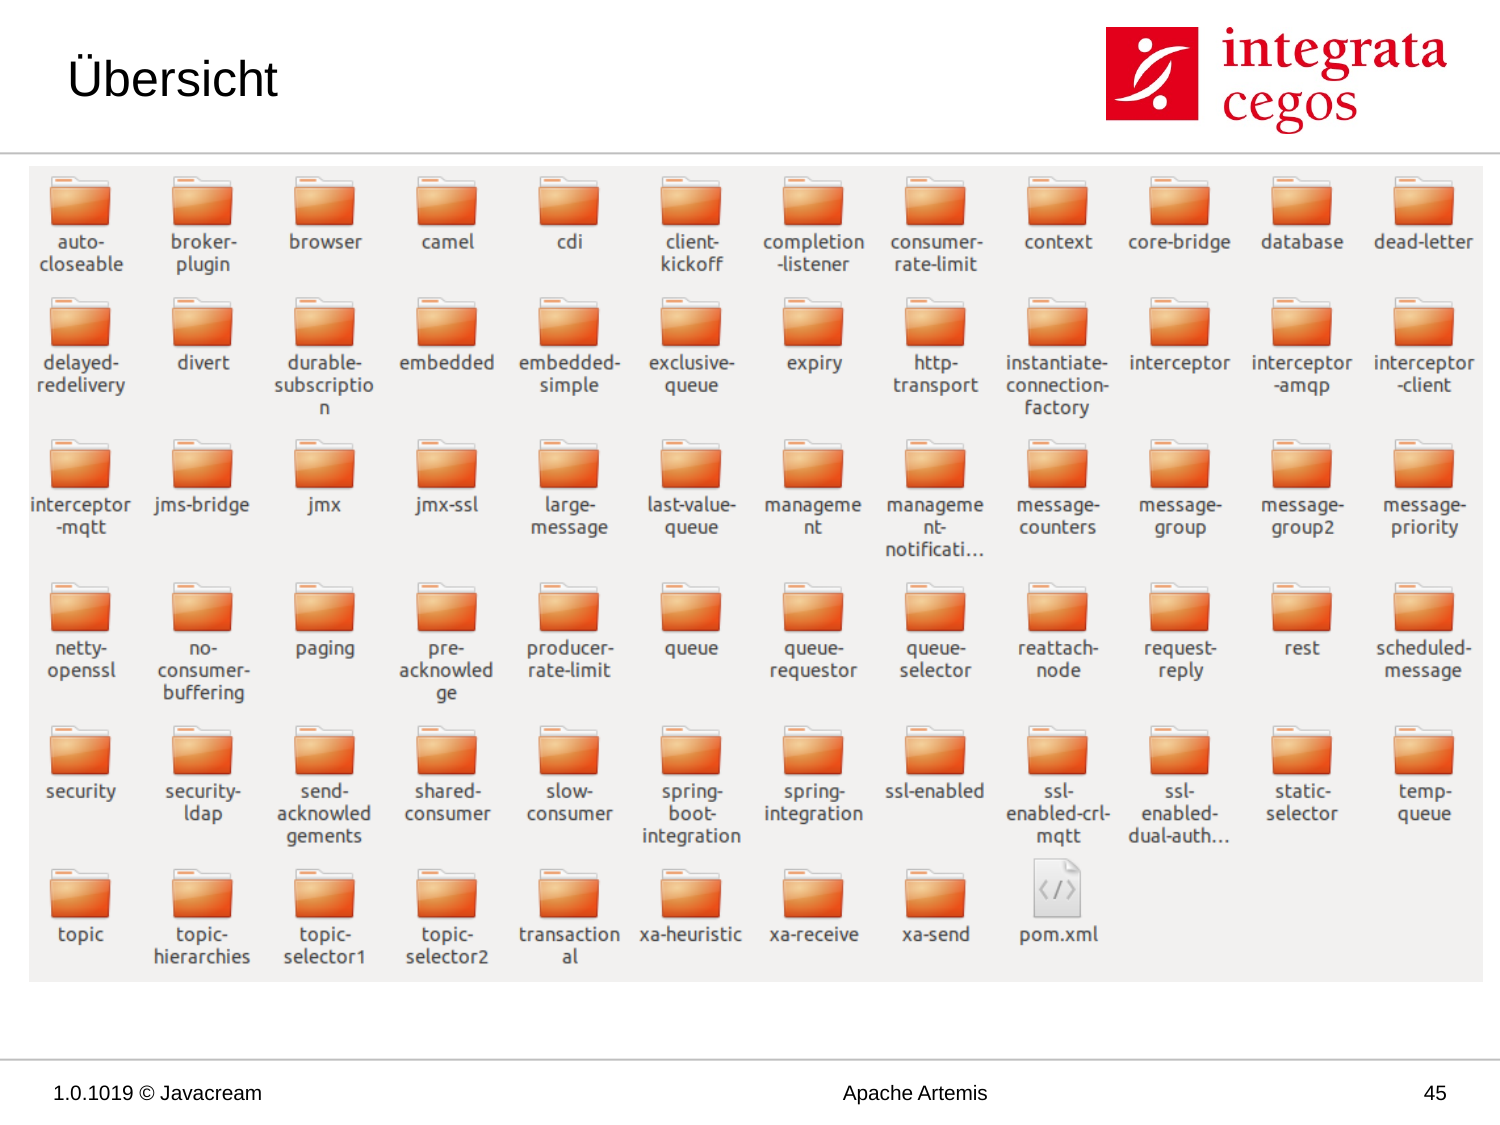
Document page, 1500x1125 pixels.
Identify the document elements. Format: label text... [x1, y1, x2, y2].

footer Apache Artemis [549, 1059, 1282, 1125]
picture [29, 166, 1483, 982]
picture [1106, 27, 1447, 134]
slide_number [53, 1059, 519, 1125]
title Übersicht [53, 0, 987, 154]
slide_number 45 [1312, 1059, 1447, 1125]
